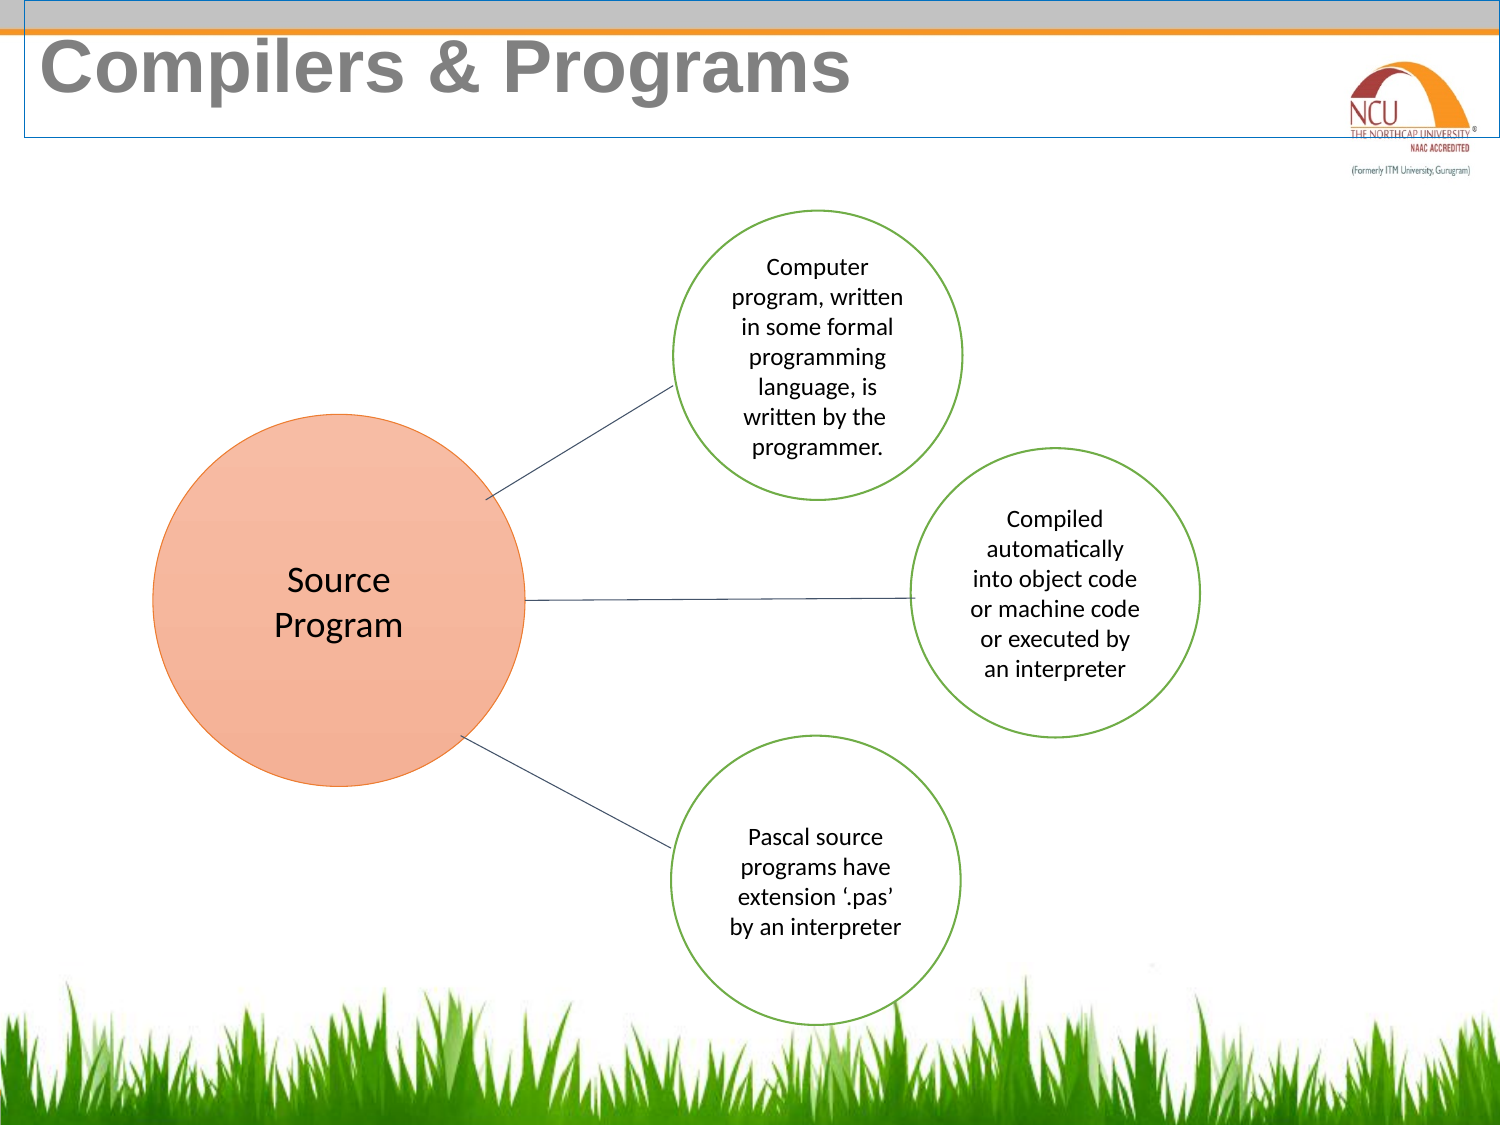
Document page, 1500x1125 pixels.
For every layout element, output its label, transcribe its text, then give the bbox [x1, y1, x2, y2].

title Compilers & Programs [24, 0, 1500, 138]
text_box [152, 210, 1200, 1025]
picture [0, 0, 1500, 1125]
